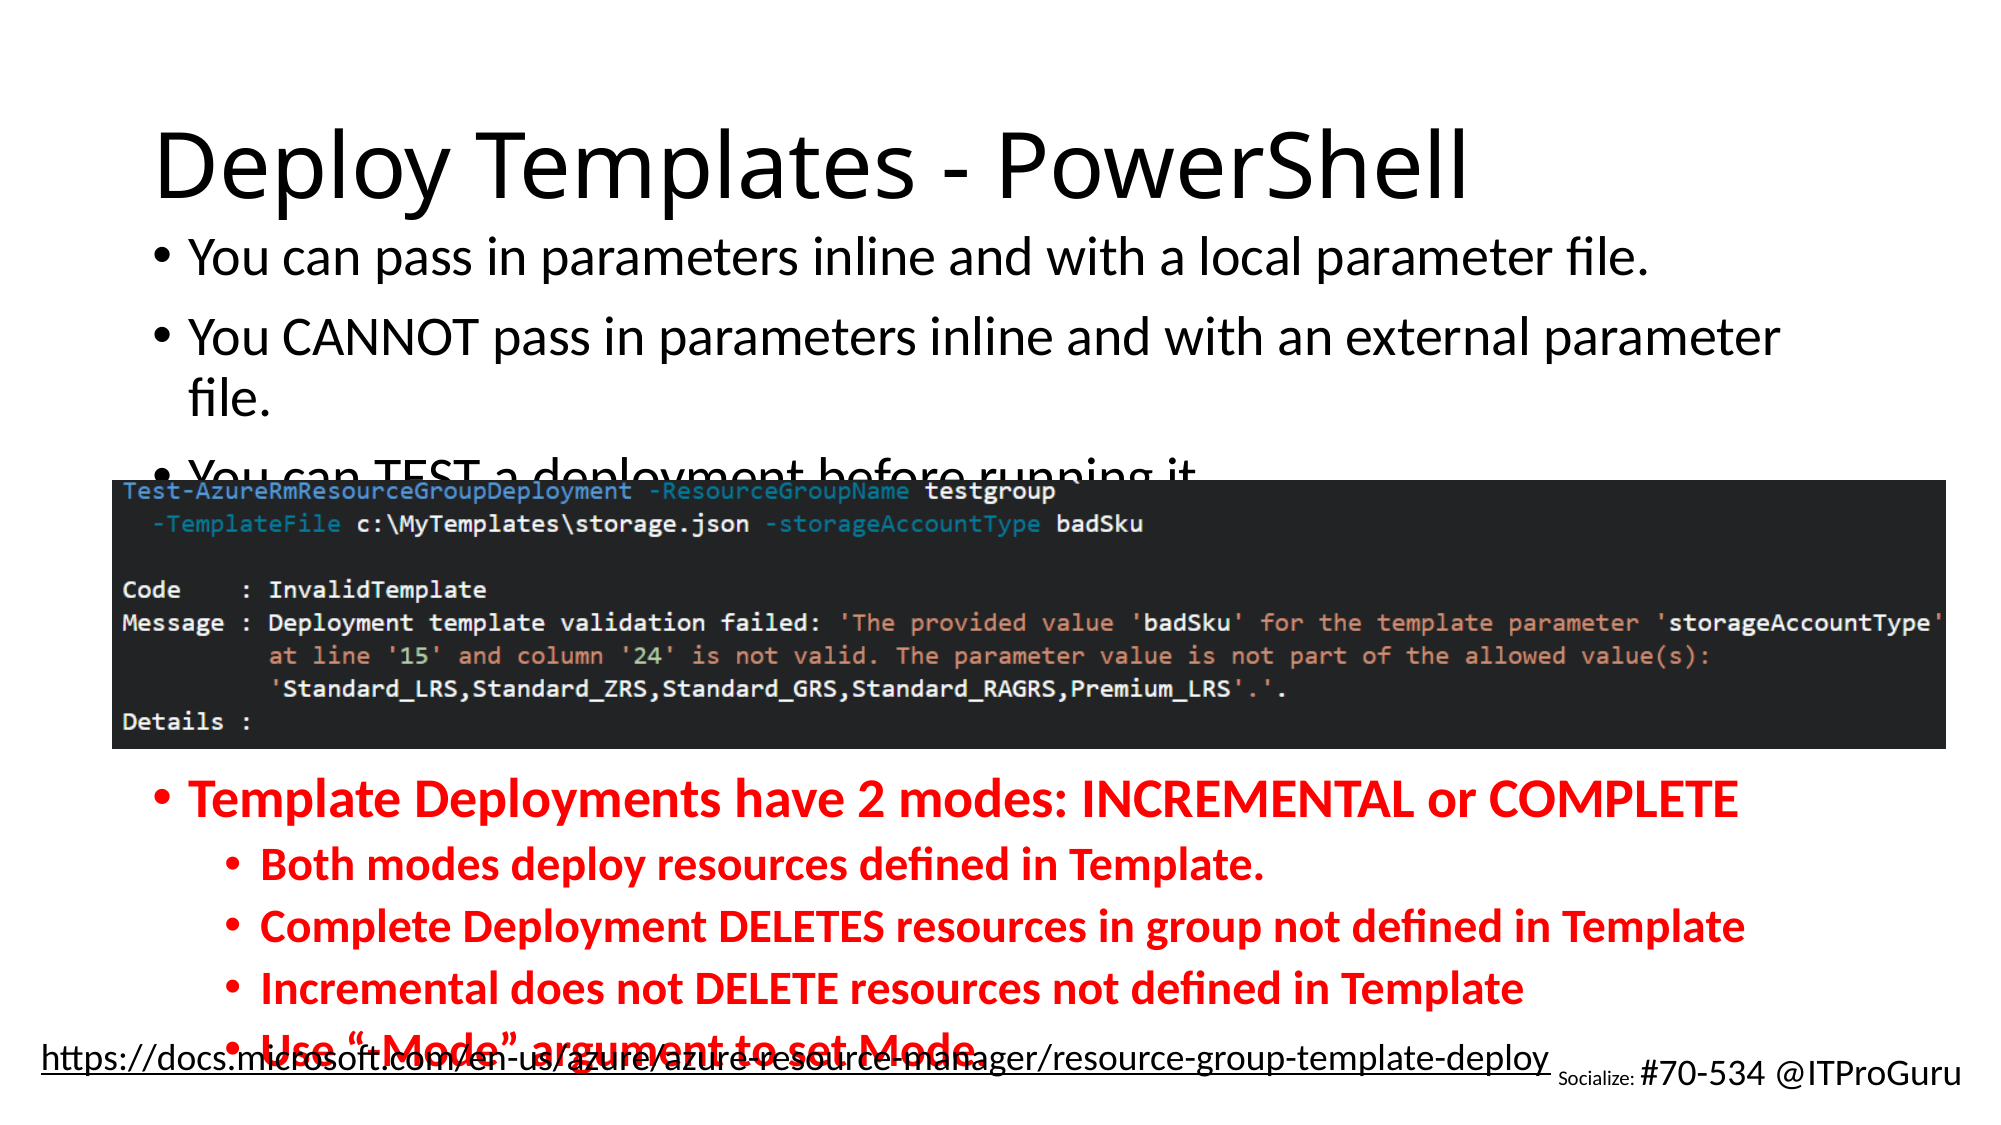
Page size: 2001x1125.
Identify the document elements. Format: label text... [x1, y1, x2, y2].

title Deploy Templates - PowerShell [137, 59, 1863, 219]
text_box https://docs.microsoft.com/en-us/azure/azure-resource-manager/resource-group-template-deploy [25, 1025, 1640, 1085]
list You can pass in parameters inline and with a local parameter file. You CANNOT pass in parameters inline and with an external parameter file. You can TEST a deployment before running it. Template Deployments have 2 modes: INCREMENTAL or COMPLETE Both modes deploy resources defined in Template. Complete Deployment DELETES resources in group not defined in Template Incremental does not DELETE resources not defined in Template Use “-Mode” argument to set Mode. [137, 749, 1863, 1086]
picture [112, 480, 1946, 749]
list You can pass in parameters inline and with a local parameter file. You CANNOT pass in parameters inline and with an external parameter file. You can TEST a deployment before running it. Template Deployments have 2 modes: INCREMENTAL or COMPLETE Both modes deploy resources defined in Template. Complete Deployment DELETES resources in group not defined in Template Incremental does not DELETE resources not defined in Template Use “-Mode” argument to set Mode. [137, 219, 1863, 480]
